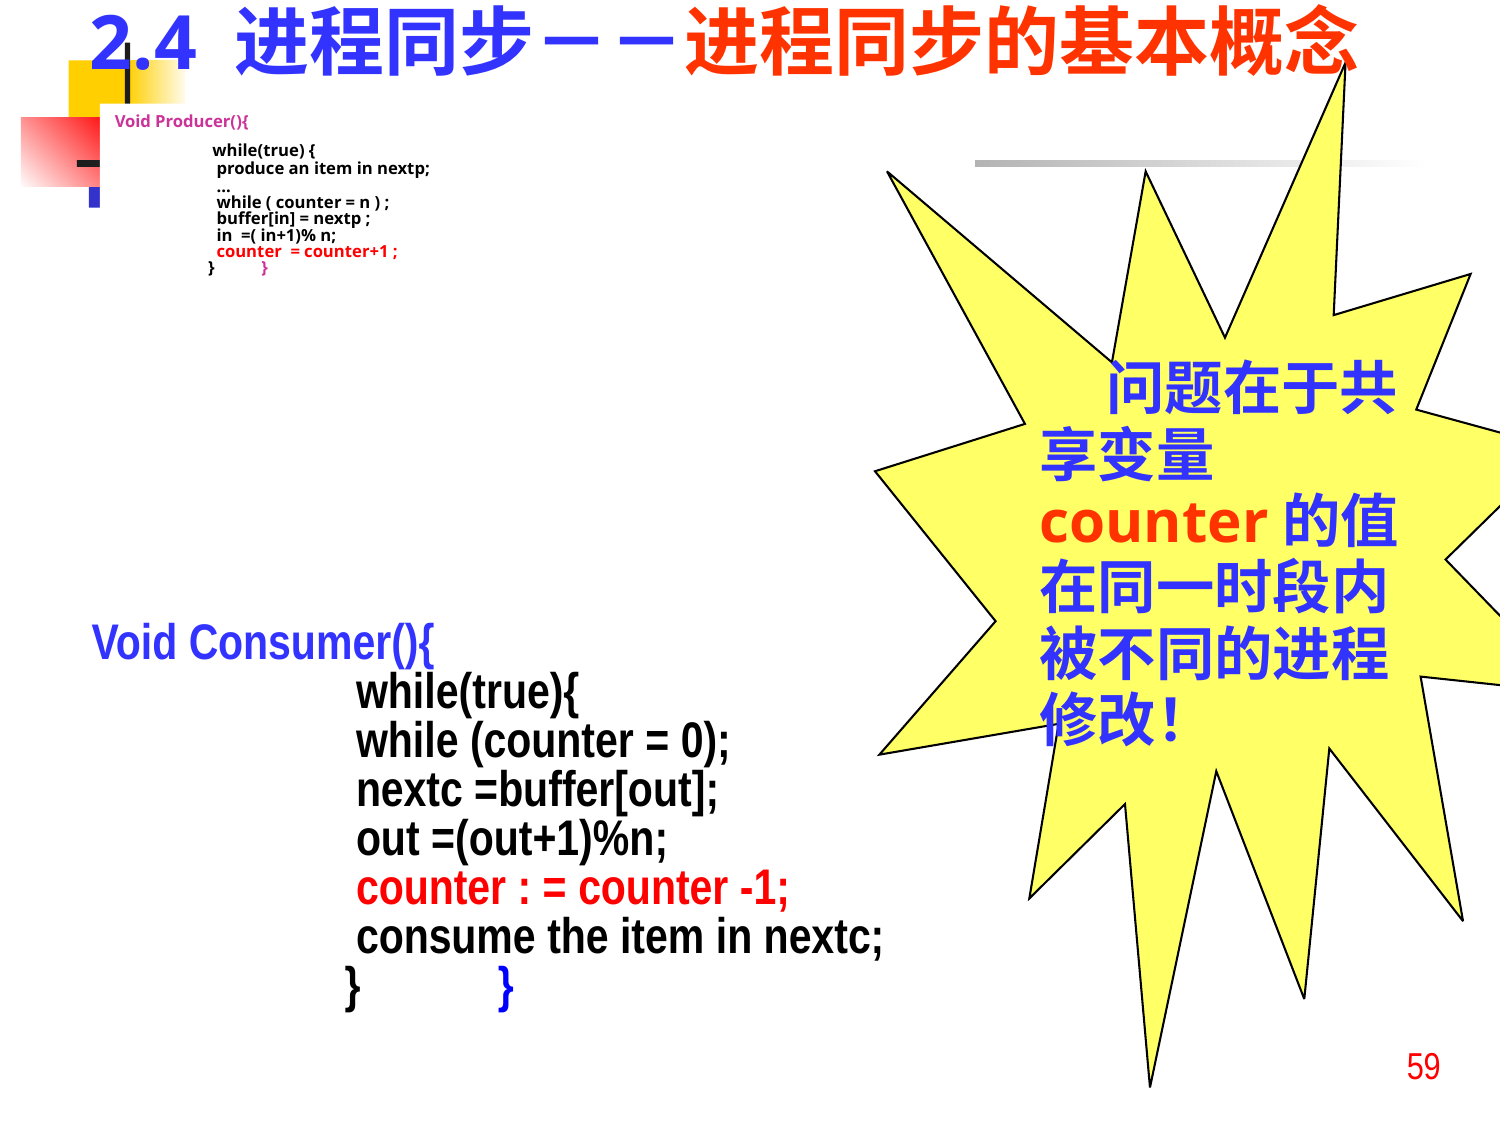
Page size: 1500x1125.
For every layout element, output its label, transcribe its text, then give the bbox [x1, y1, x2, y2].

text_box [1131, 171, 1183, 249]
text_box Void Producer(){ while(true) { produce an item in nextp; … while ( counter = n ) ; buffer[in] = nextp ; in =( in+1)% n; counter = counter+1 ; } } [99, 103, 975, 283]
text_box [1340, 763, 1464, 922]
text_box [1438, 415, 1500, 686]
text_box [1438, 273, 1471, 356]
text_box 2.4 进程同步－－进程同步的基本概念 [74, 0, 1447, 93]
text_box [1029, 763, 1328, 1088]
text_box [1263, 93, 1345, 249]
text_box [875, 171, 1025, 755]
text_box 问题在于共享变量counter的值在同一时段内被不同的进程修改！ [1025, 249, 1438, 763]
text_box Void Consumer(){ while(true){ while (counter = 0); nextc =buffer[out]; out =(out+1)%n; counter : = counter -1; consume the item in nextc; } } [76, 633, 1038, 1015]
text_box 59 [1392, 1034, 1471, 1094]
